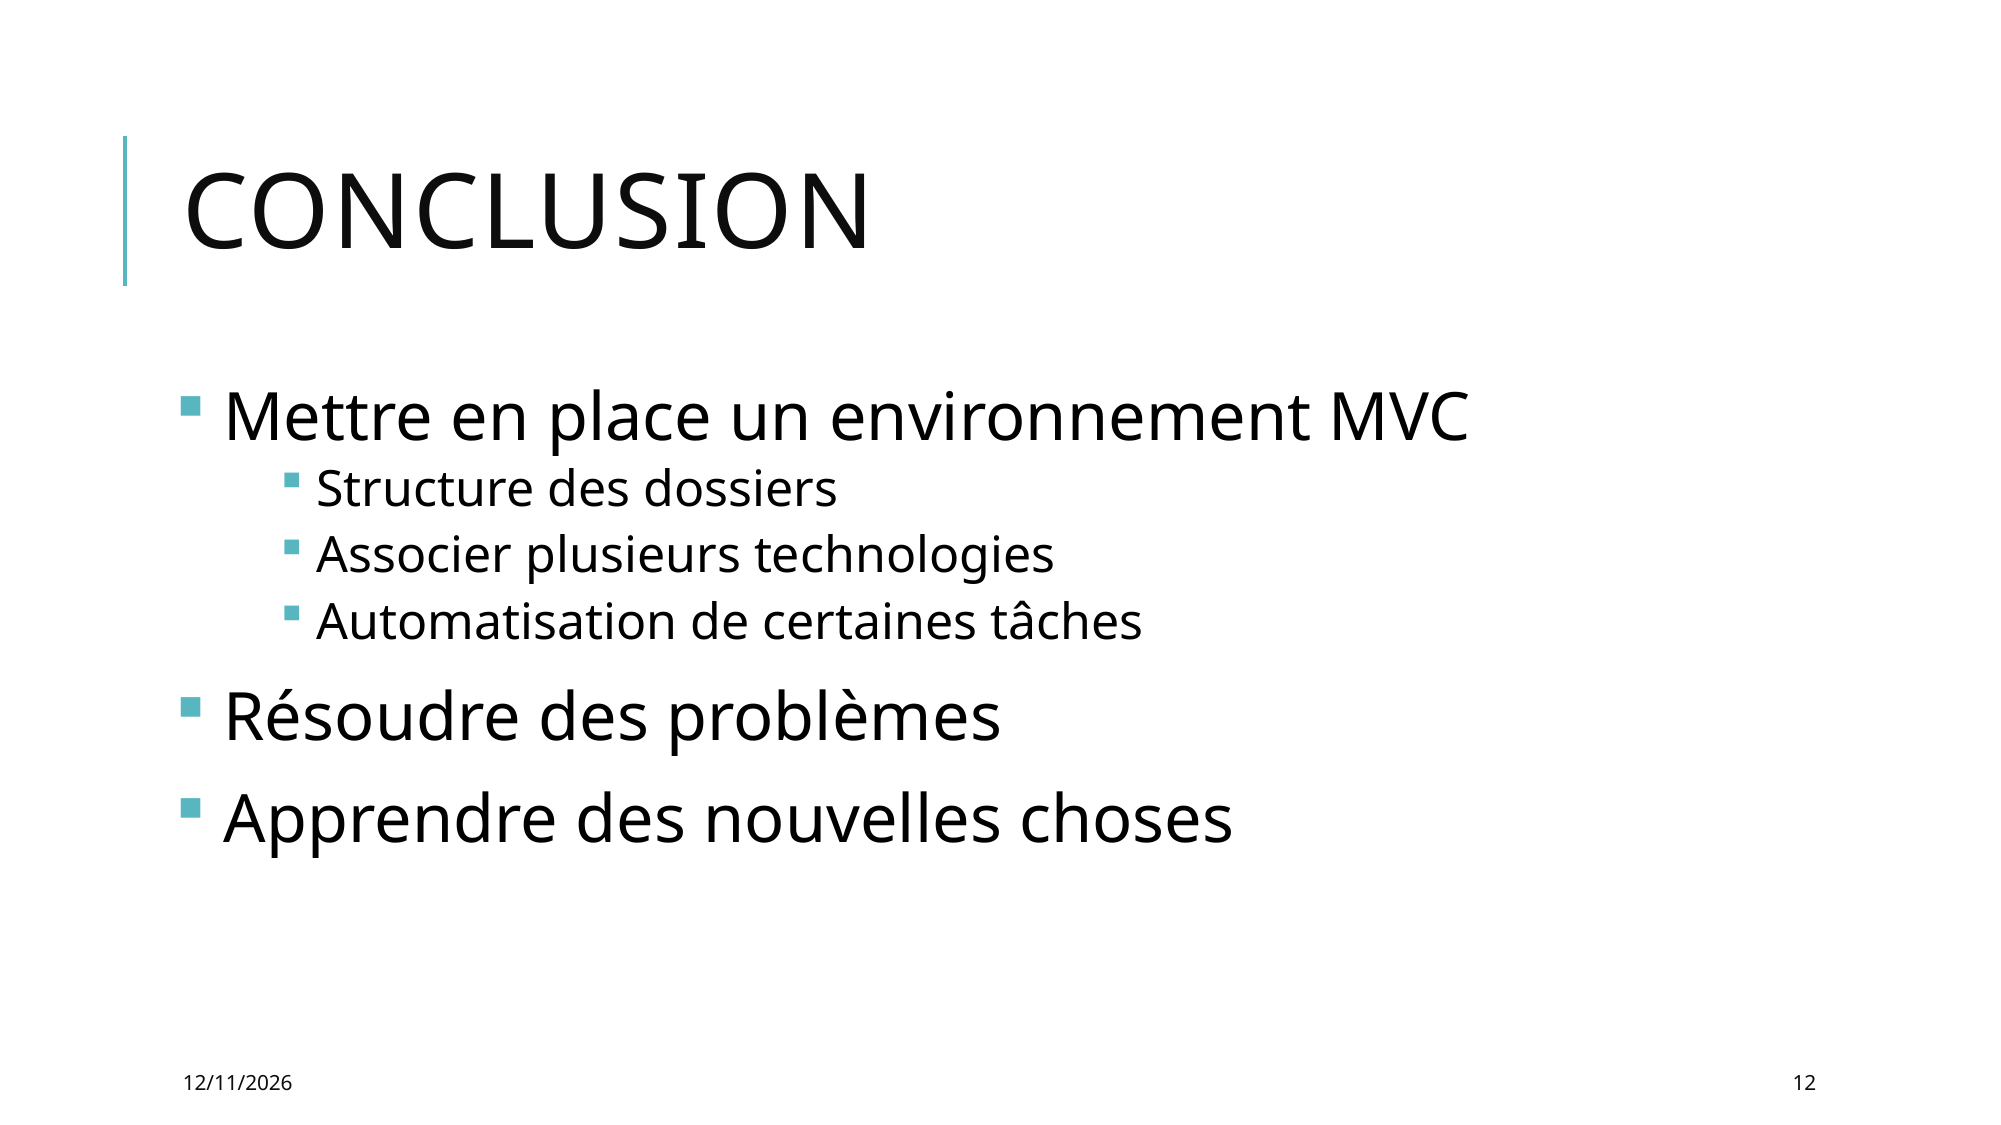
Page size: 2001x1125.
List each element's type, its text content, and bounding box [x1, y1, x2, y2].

list Mettre en place un environnement MVC Structure des dossiers Associer plusieurs technologies Automatisation de certaines tâches Résoudre des problèmes Apprendre des nouvelles choses [168, 375, 1763, 1035]
slide_number 12 [1777, 1061, 1938, 1107]
title Conclusion [168, 96, 1763, 342]
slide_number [168, 1061, 522, 1107]
